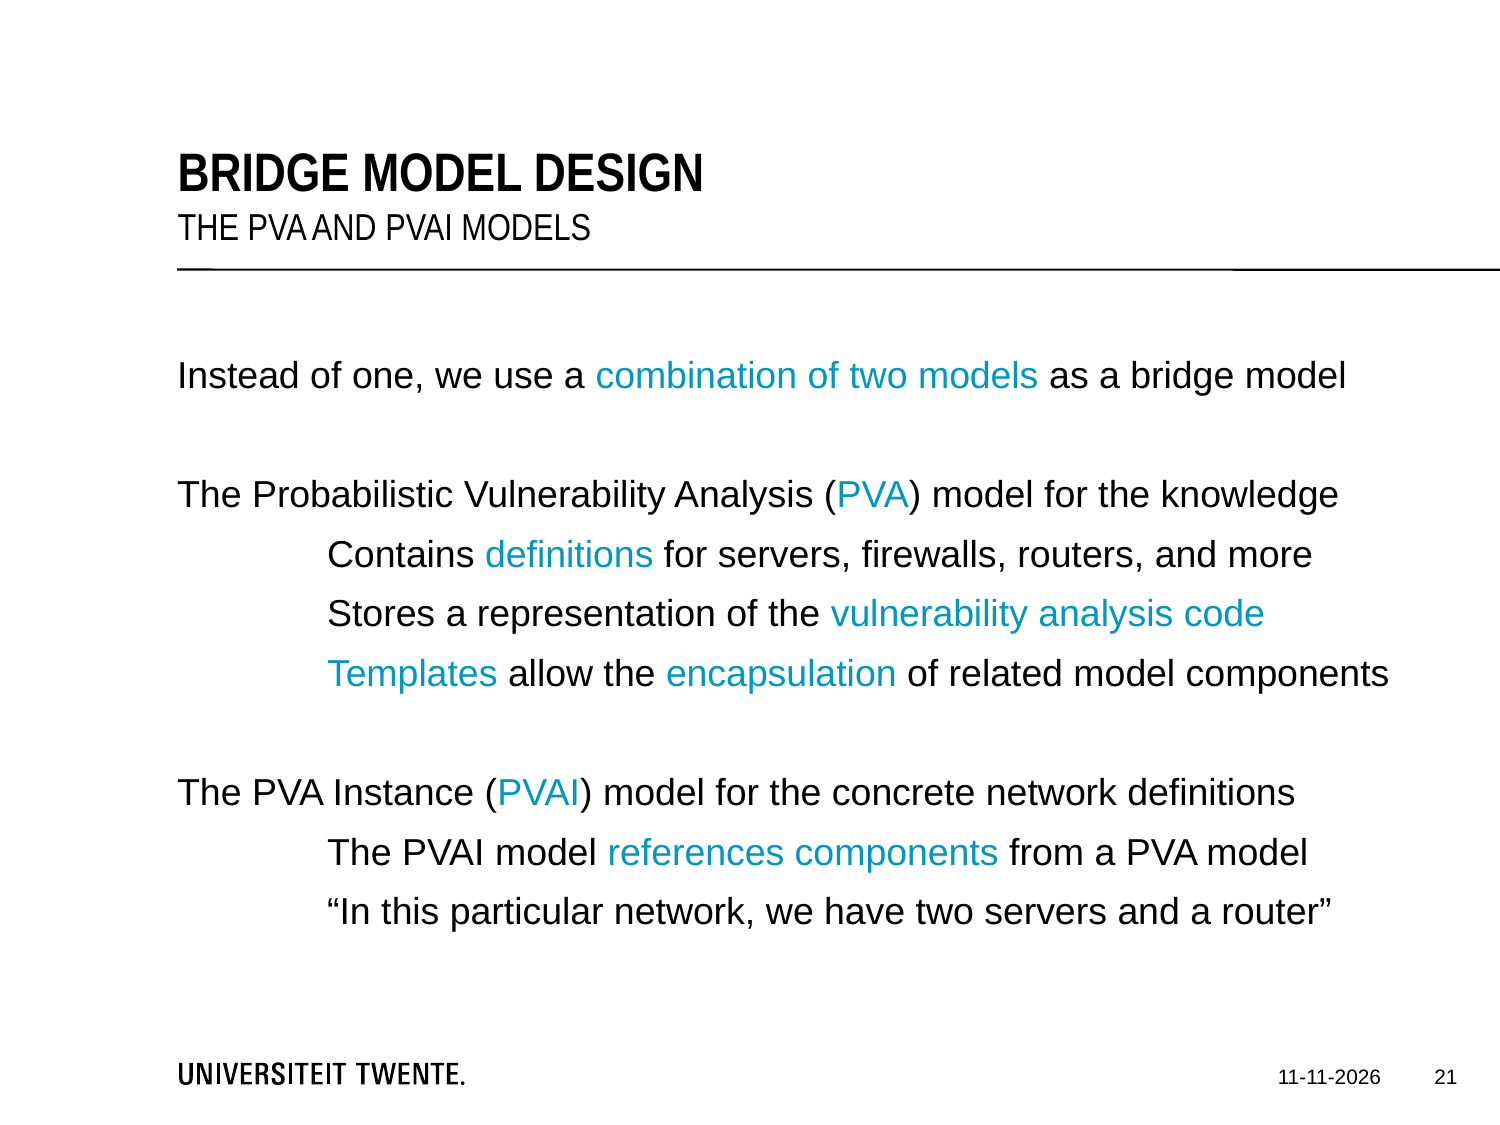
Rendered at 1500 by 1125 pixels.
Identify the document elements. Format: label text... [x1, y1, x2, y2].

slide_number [1241, 1049, 1395, 1125]
list The PVA and PVAI models [177, 200, 1454, 249]
list Bridge model design [177, 81, 1454, 200]
slide_number 21 [1395, 1049, 1458, 1125]
list Instead of one, we use a combination of two models as a bridge model The Probabilistic Vulnerability Analysis (PVA) model for the knowledge Contains definitions for servers, firewalls, routers, and more Stores a representation of the vulnerability analysis code Templates allow the encapsulation of related model components The PVA Instance (PVAI) model for the concrete network definitions The PVAI model references components from a PVA model “In this particular network, we have two servers and a router” [176, 336, 1458, 921]
